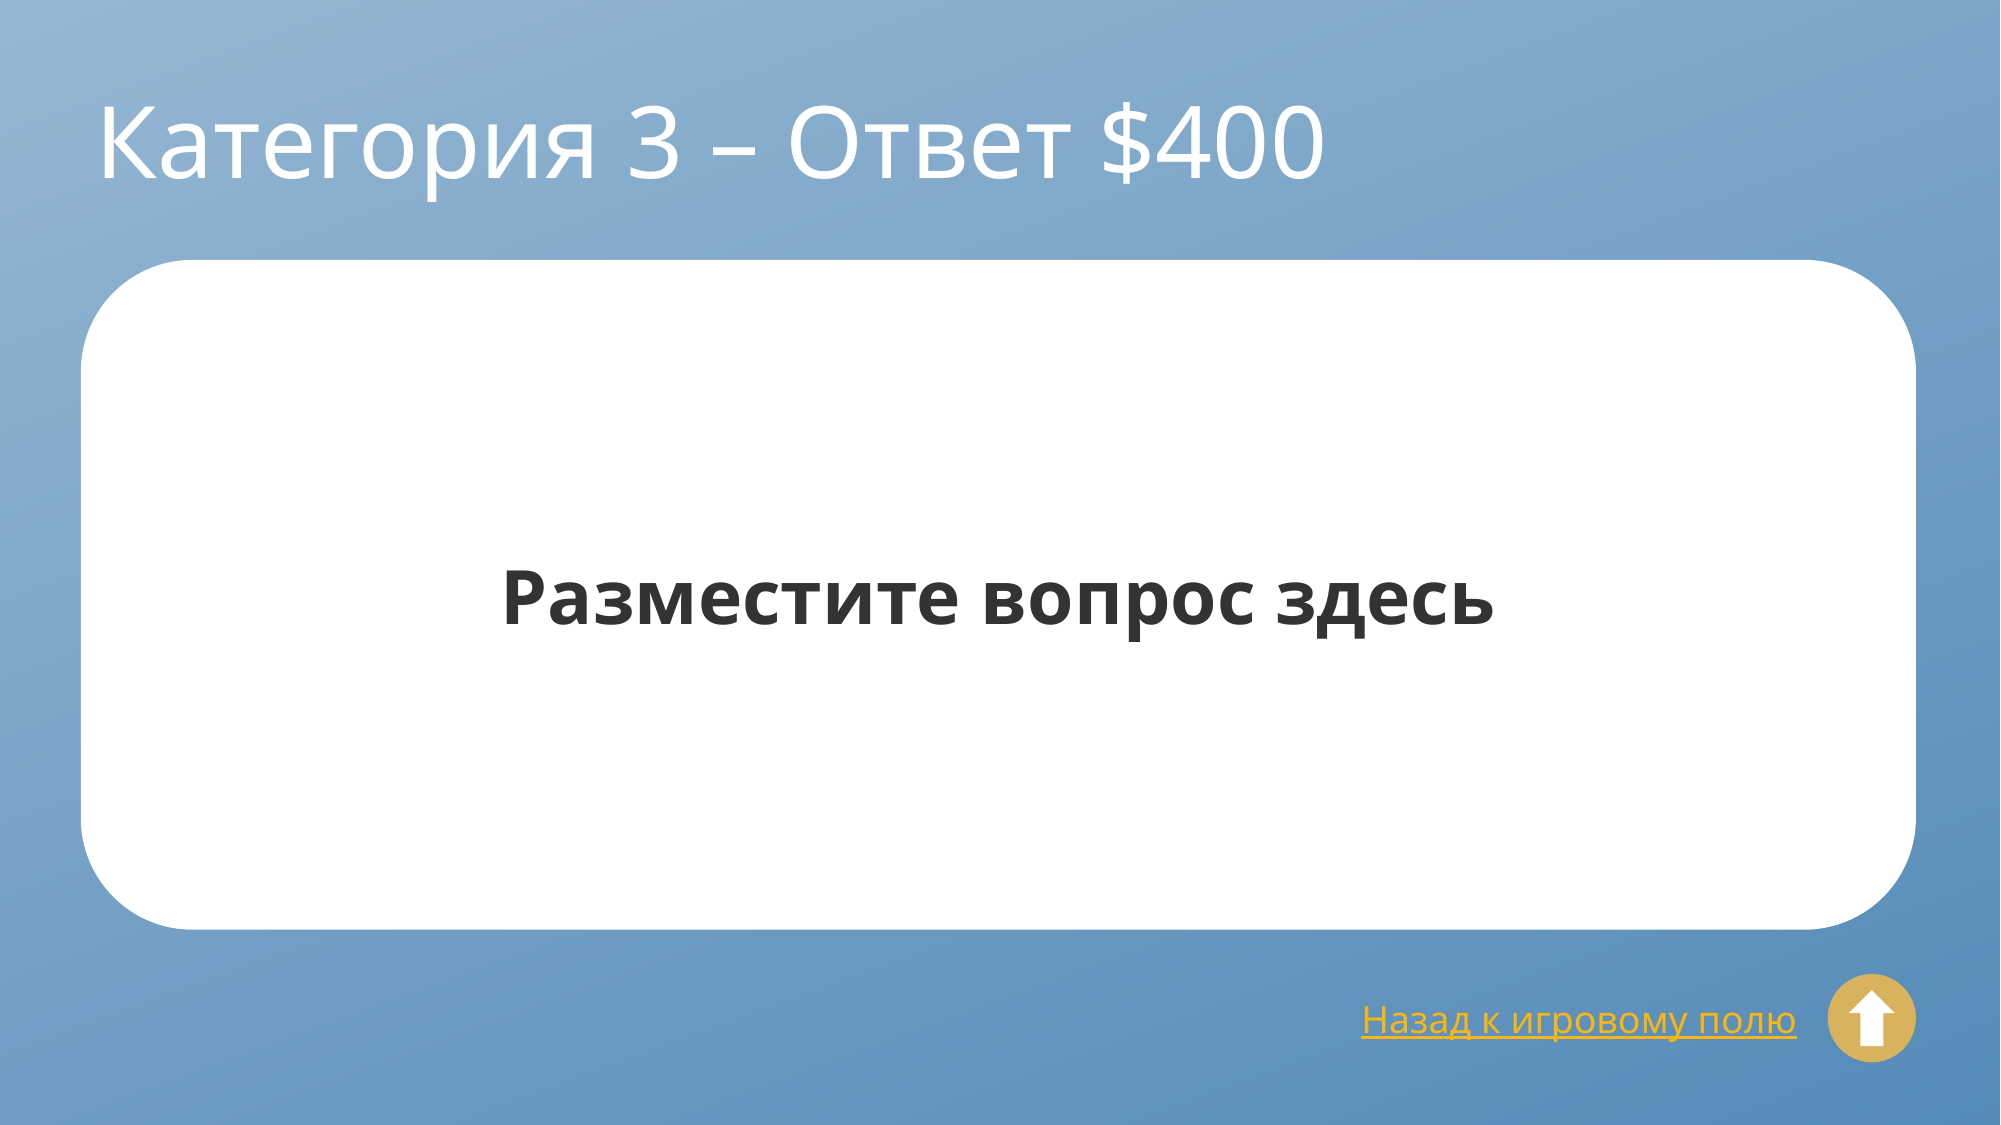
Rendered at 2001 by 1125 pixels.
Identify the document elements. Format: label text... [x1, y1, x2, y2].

text_box Назад к игровому полю [1230, 988, 1813, 1055]
text_box [1826, 972, 1918, 1064]
text_box [1846, 988, 1898, 1048]
text_box Разместите вопрос здесь [79, 258, 1917, 931]
title Категория 3 – Ответ $400 [80, 37, 1806, 255]
